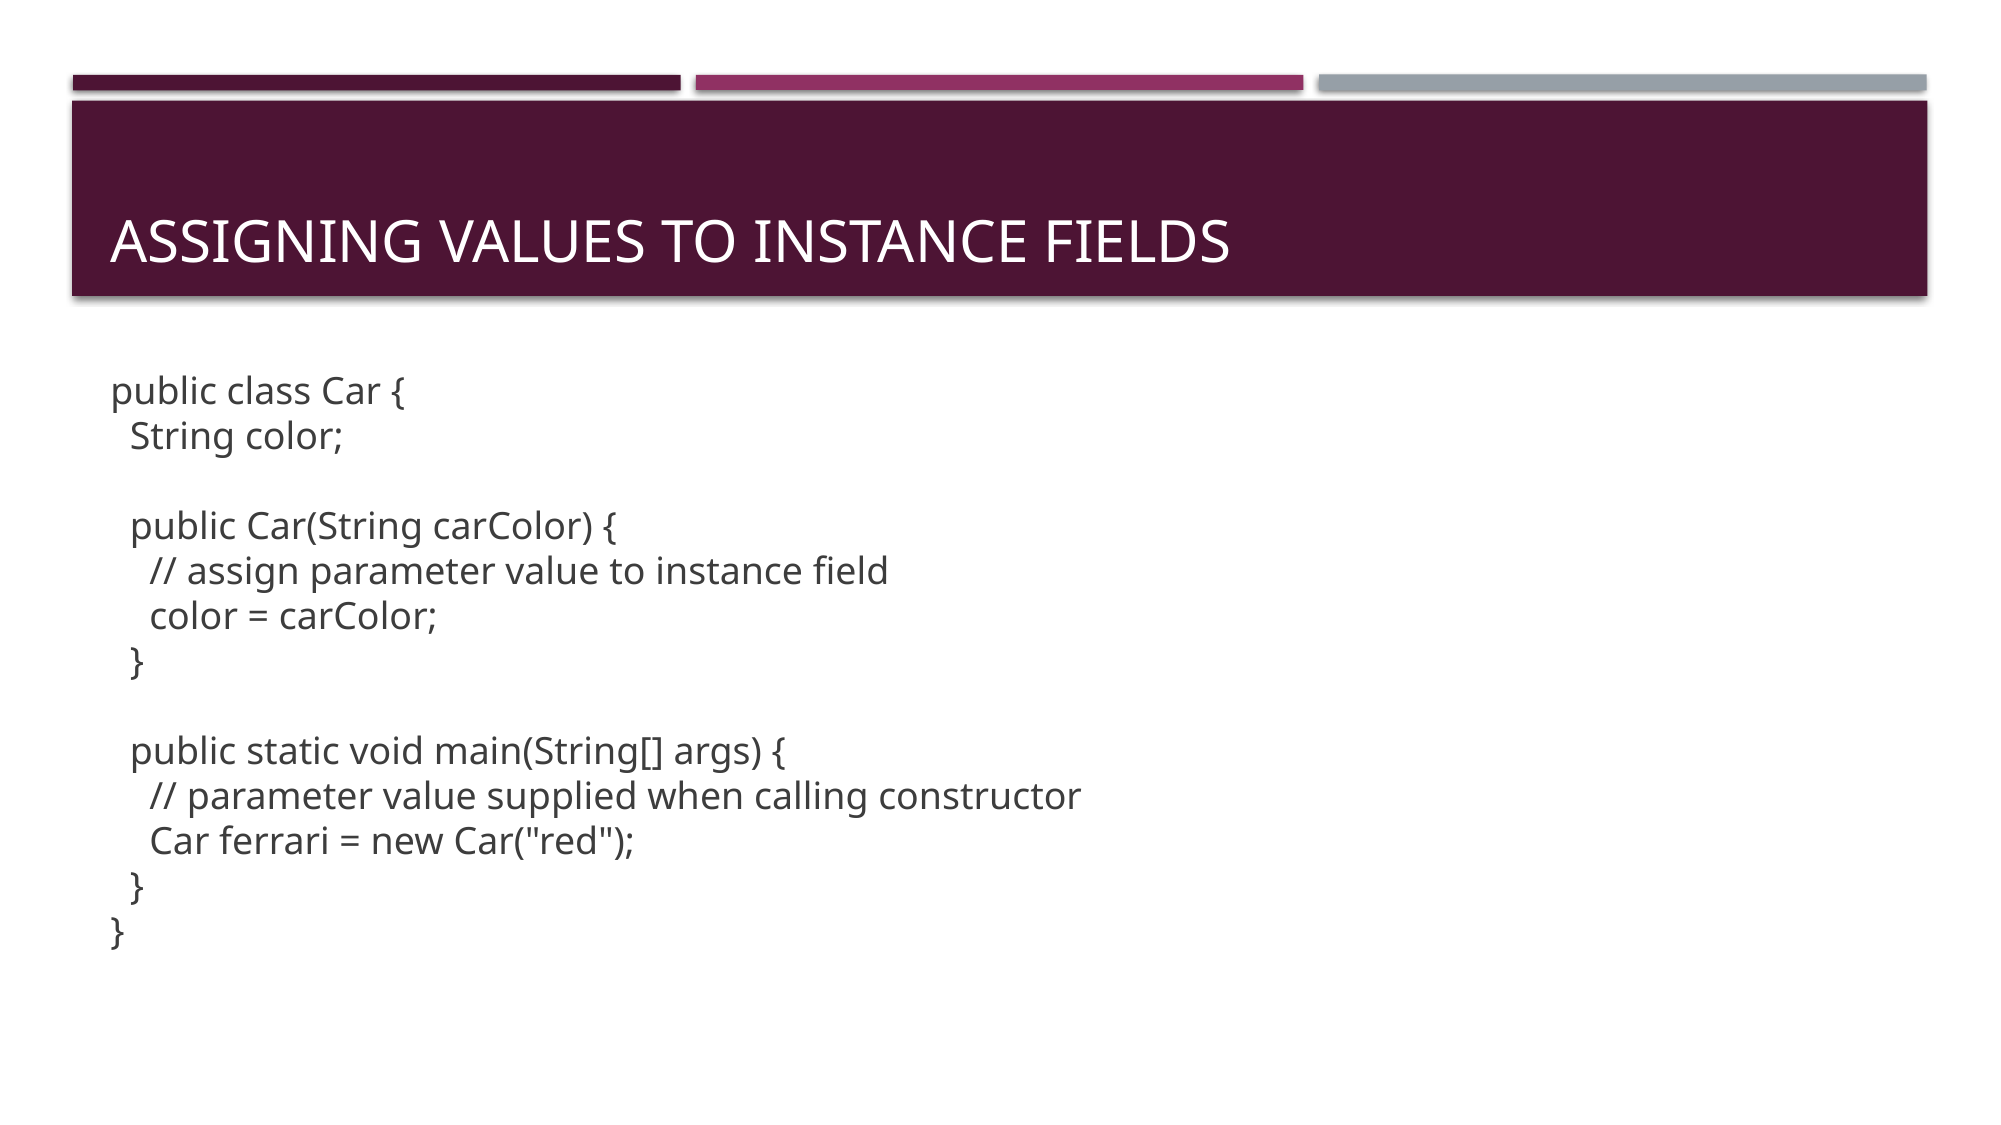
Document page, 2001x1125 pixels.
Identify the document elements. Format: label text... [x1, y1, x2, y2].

list public class Car { String color; public Car(String carColor) { // assign parameter value to instance field color = carColor; } public static void main(String[] args) { // parameter value supplied when calling constructor Car ferrari = new Car("red"); } } [95, 357, 1905, 962]
title Assigning values to instance fields [95, 115, 1905, 282]
